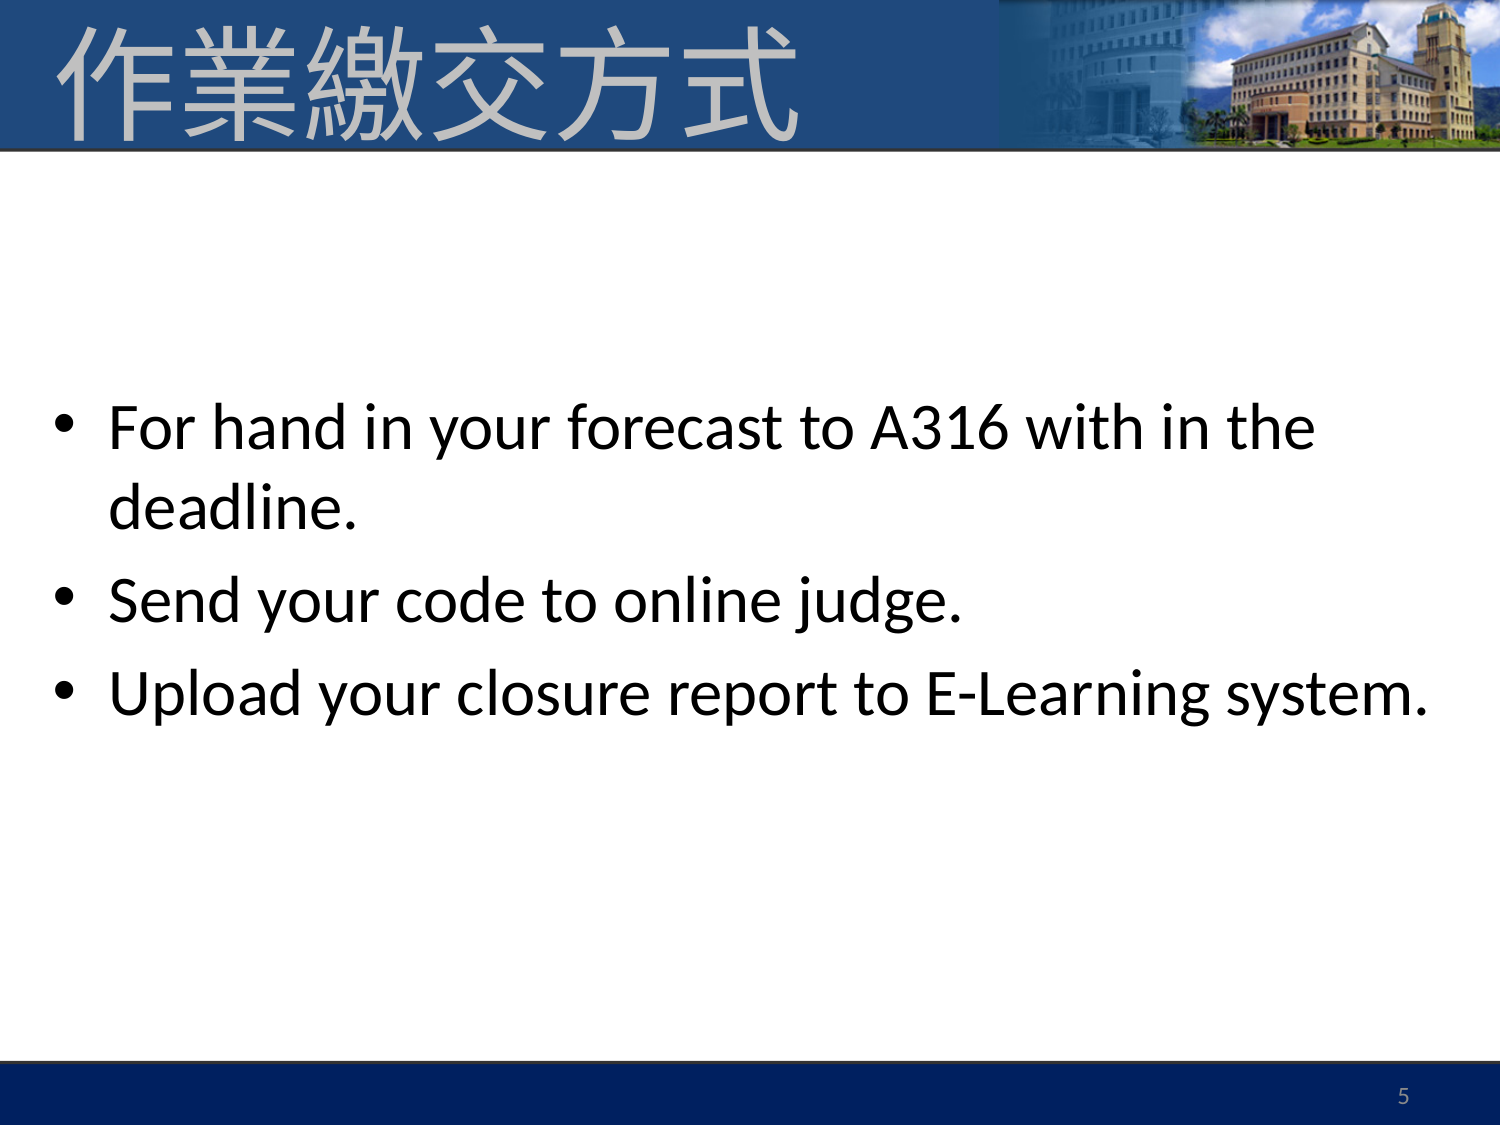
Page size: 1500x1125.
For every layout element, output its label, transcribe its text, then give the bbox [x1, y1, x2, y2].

list For hand in your forecast to A316 with in the deadline. Send your code to online judge. Upload your closure report to E-Learning system. [37, 375, 1463, 800]
title 作業繳交方式 [37, 12, 1063, 150]
picture [999, 0, 1500, 148]
slide_number 5 [1074, 1065, 1425, 1125]
